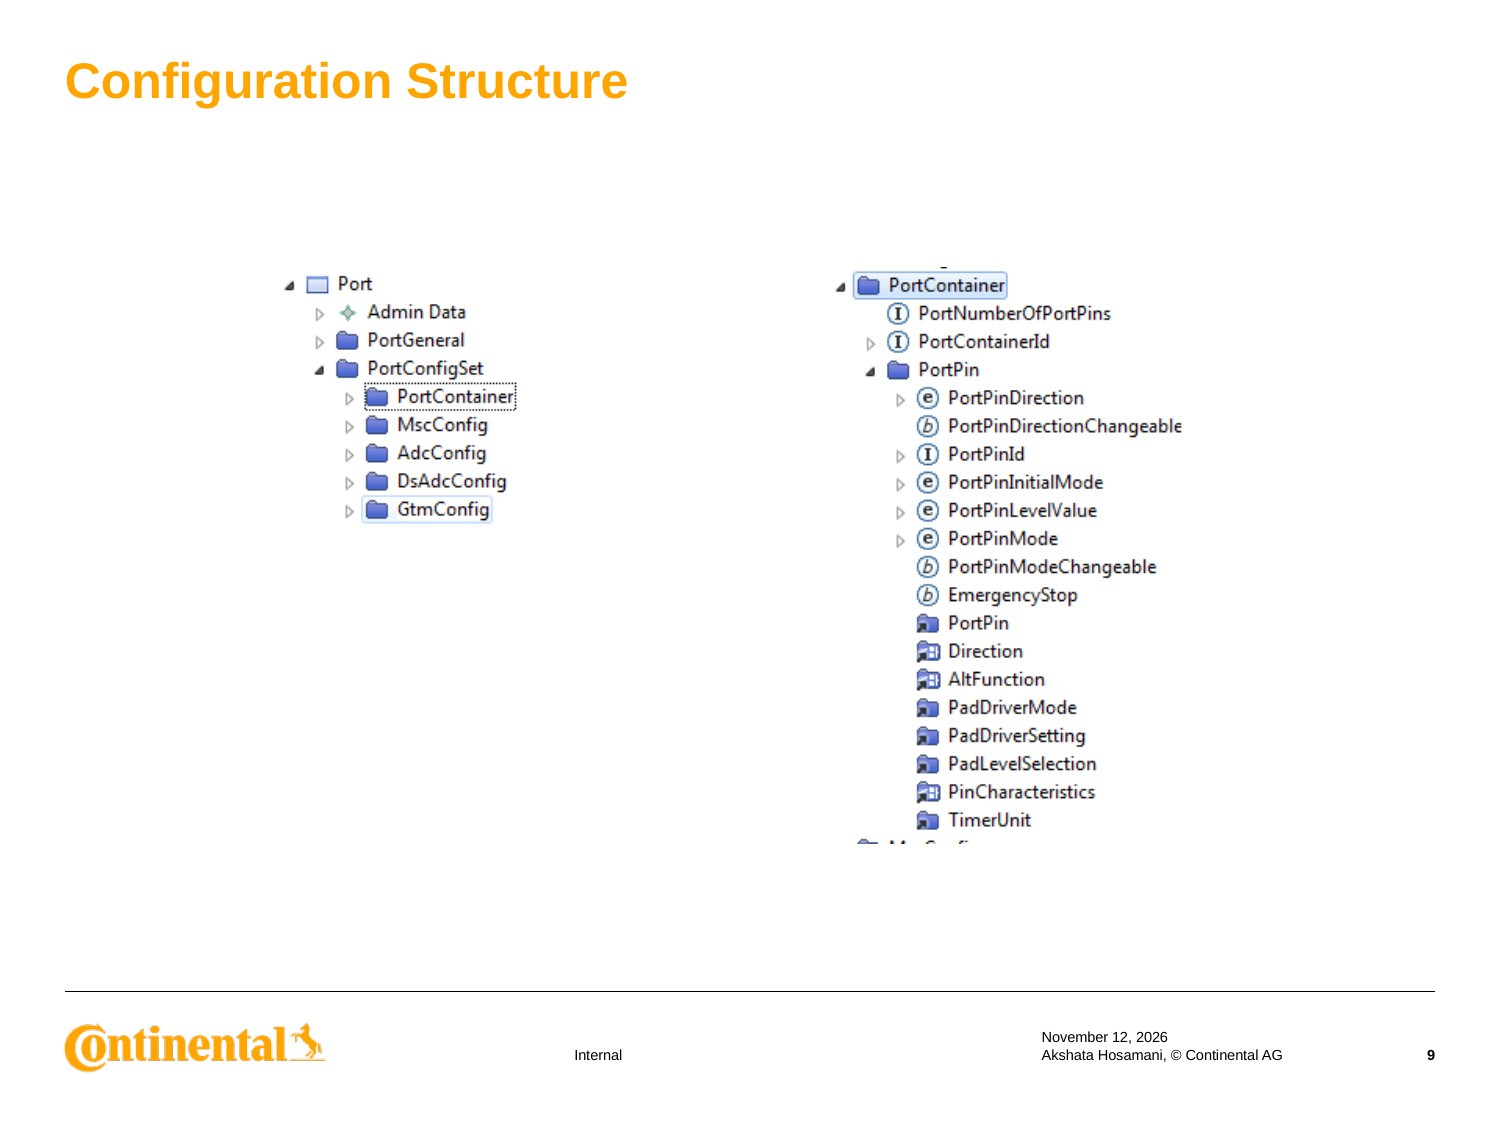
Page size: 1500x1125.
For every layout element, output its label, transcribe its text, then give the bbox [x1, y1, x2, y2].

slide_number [1041, 1021, 1371, 1045]
picture [824, 266, 1209, 844]
slide_number 9 [1376, 1045, 1436, 1071]
title Configuration Structure [64, 48, 1436, 167]
picture [277, 266, 552, 541]
footer Akshata Hosamani, © Continental AG [1041, 1045, 1371, 1071]
